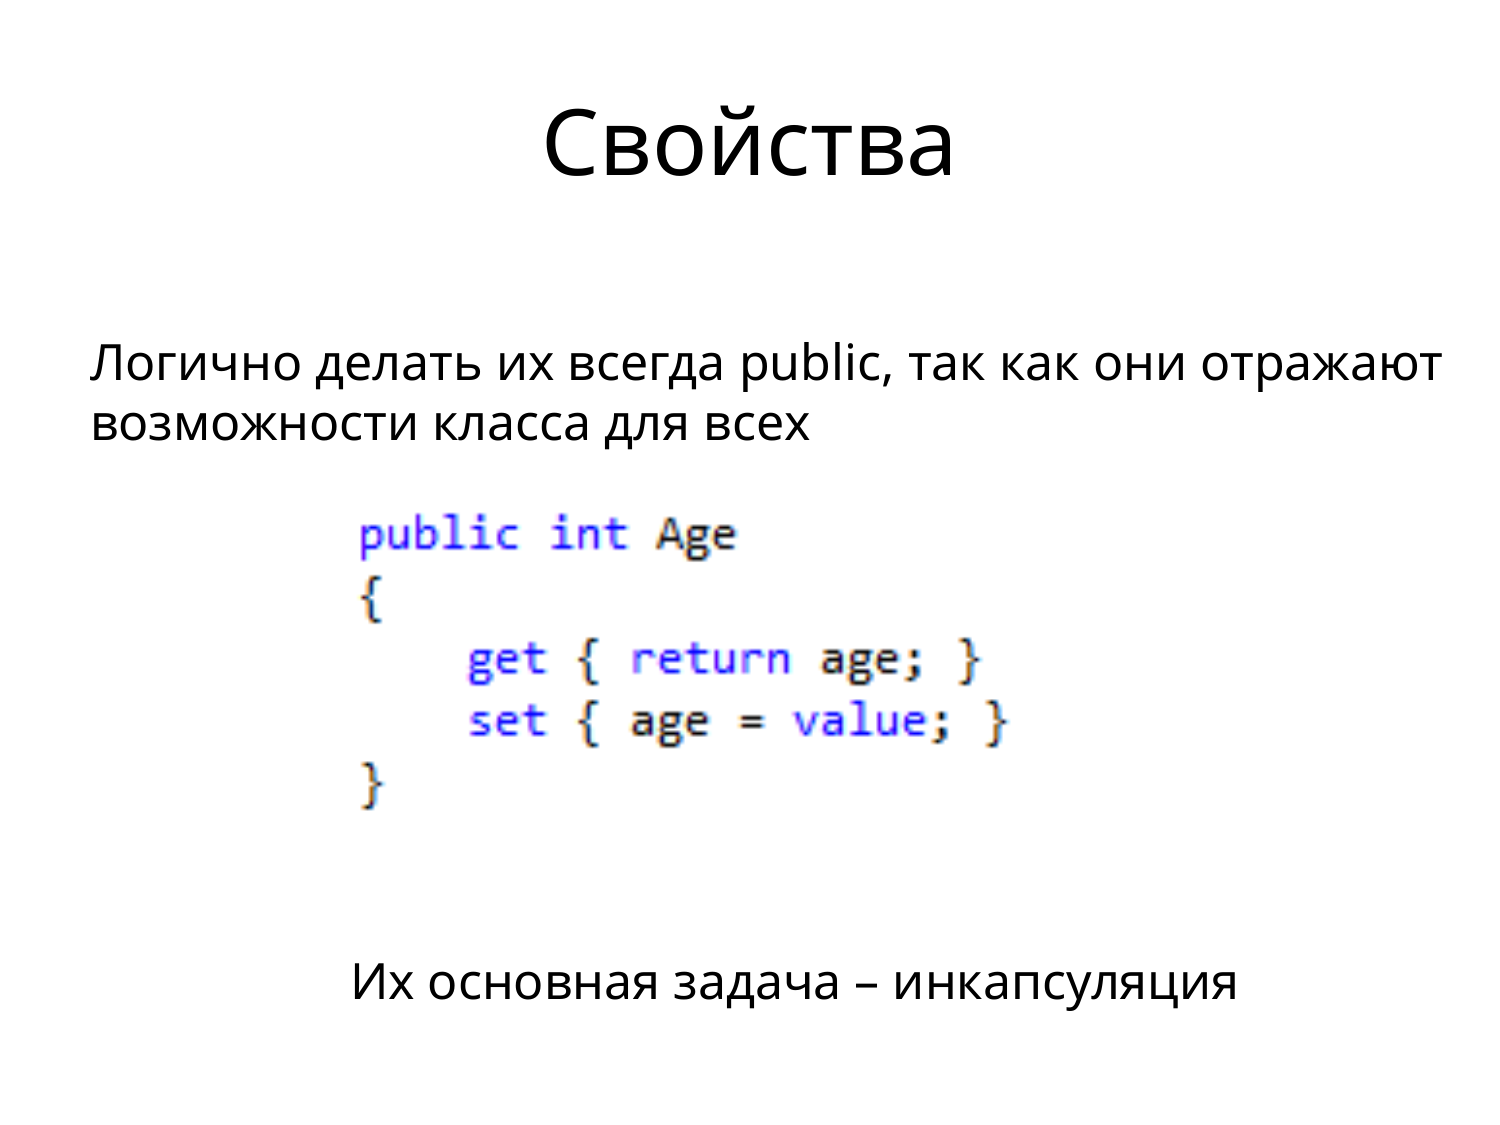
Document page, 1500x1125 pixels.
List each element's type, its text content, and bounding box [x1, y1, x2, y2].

picture [336, 495, 1035, 834]
list Логично делать их всегда public, так как они отражают возможности класса для всех Их основная задача – инкапсуляция [75, 262, 1500, 1083]
title Свойства [75, 45, 1425, 233]
